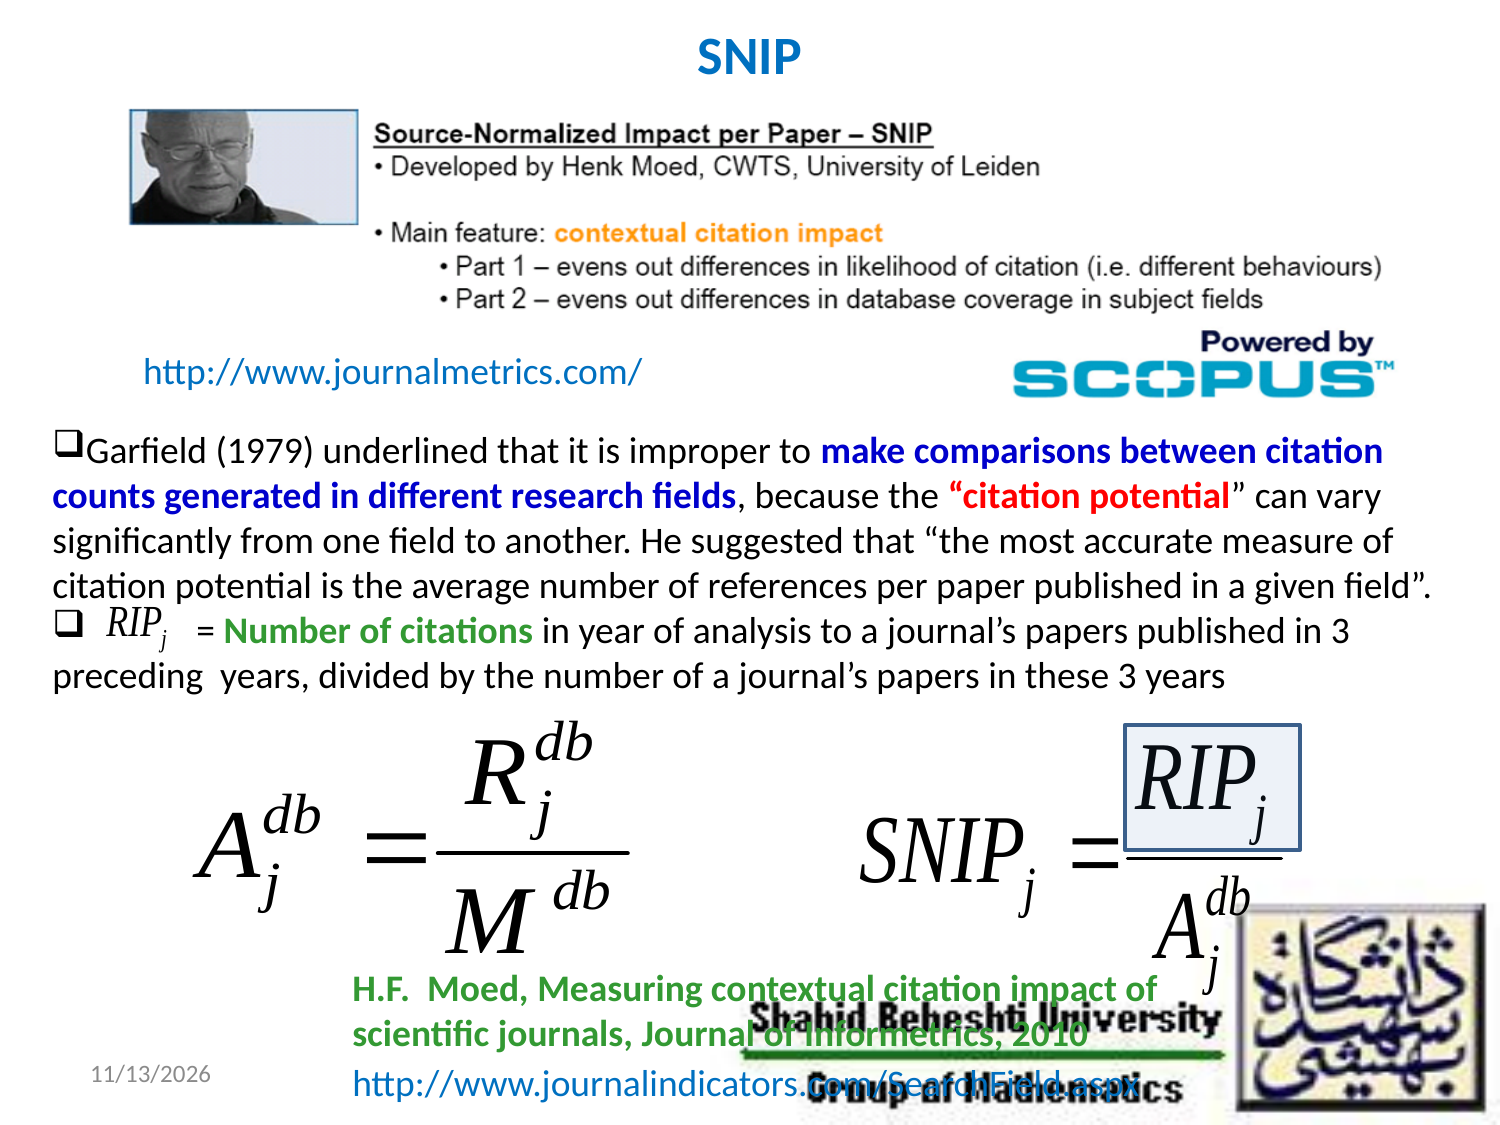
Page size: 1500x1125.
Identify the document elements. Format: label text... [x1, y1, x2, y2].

text_box http://www.journalindicators.com/SearchField.aspx [337, 1051, 1338, 1112]
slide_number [75, 1042, 337, 1103]
text_box H.F. Moed, Measuring contextual citation impact of scientific journals, Journal of Informetrics, 2010 [337, 956, 1200, 1051]
text_box Garfield (1979) underlined that it is improper to make comparisons between citation counts generated in different research fields, because the “citation potential” can vary significantly from one field to another. He suggested that “the most accurate measure of citation potential is the average number of references per paper published in a given field”. = Number of citations in year of analysis to a journal’s papers published in 3 preceding years, divided by the number of a journal’s papers in these 3 years [37, 418, 1463, 704]
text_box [99, 591, 176, 663]
picture [0, 0, 1500, 1125]
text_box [846, 711, 1301, 1013]
title SNIP [75, 12, 1425, 93]
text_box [174, 698, 651, 976]
